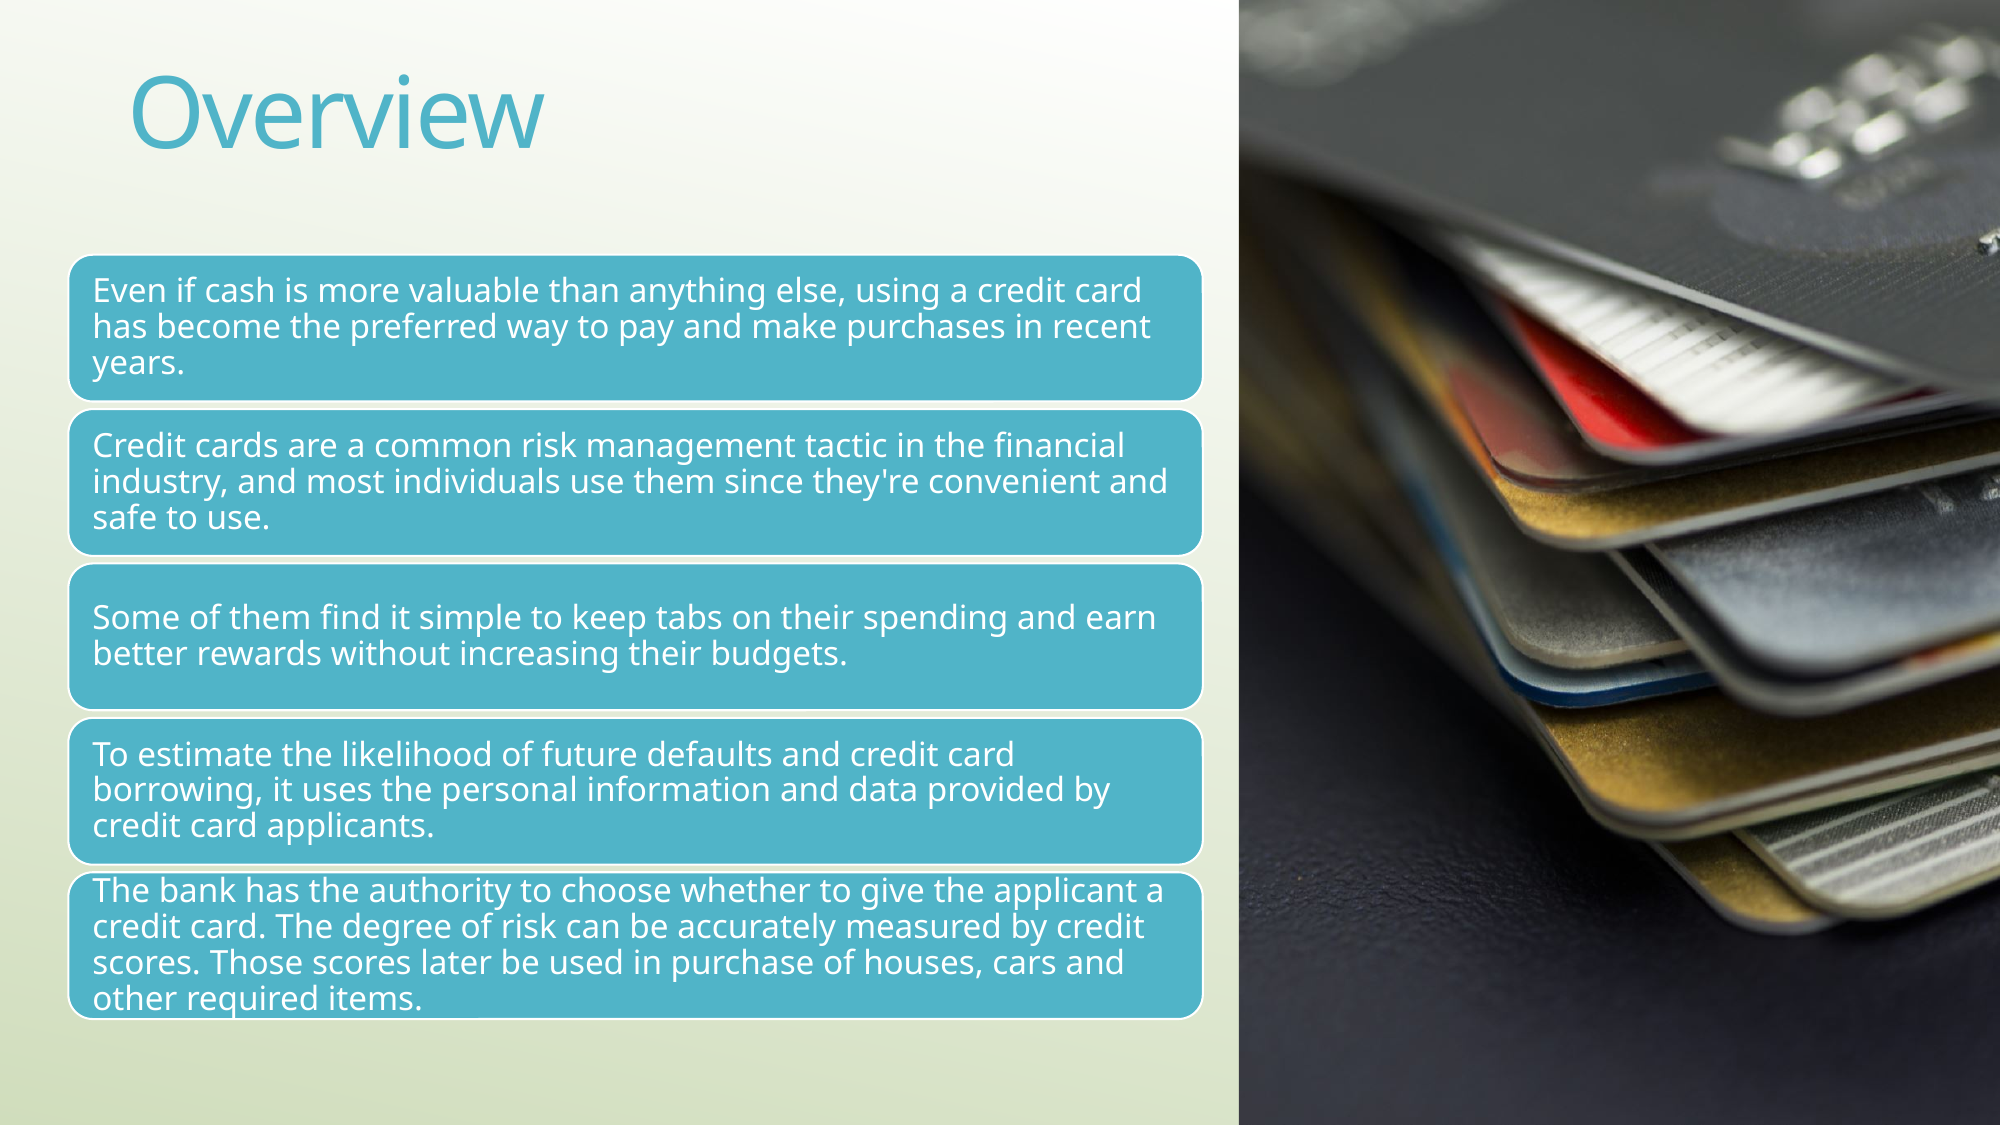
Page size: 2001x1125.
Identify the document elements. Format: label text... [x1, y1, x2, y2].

title Overview [112, 37, 1173, 175]
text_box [68, 238, 1204, 1036]
picture [1238, 0, 2000, 1125]
